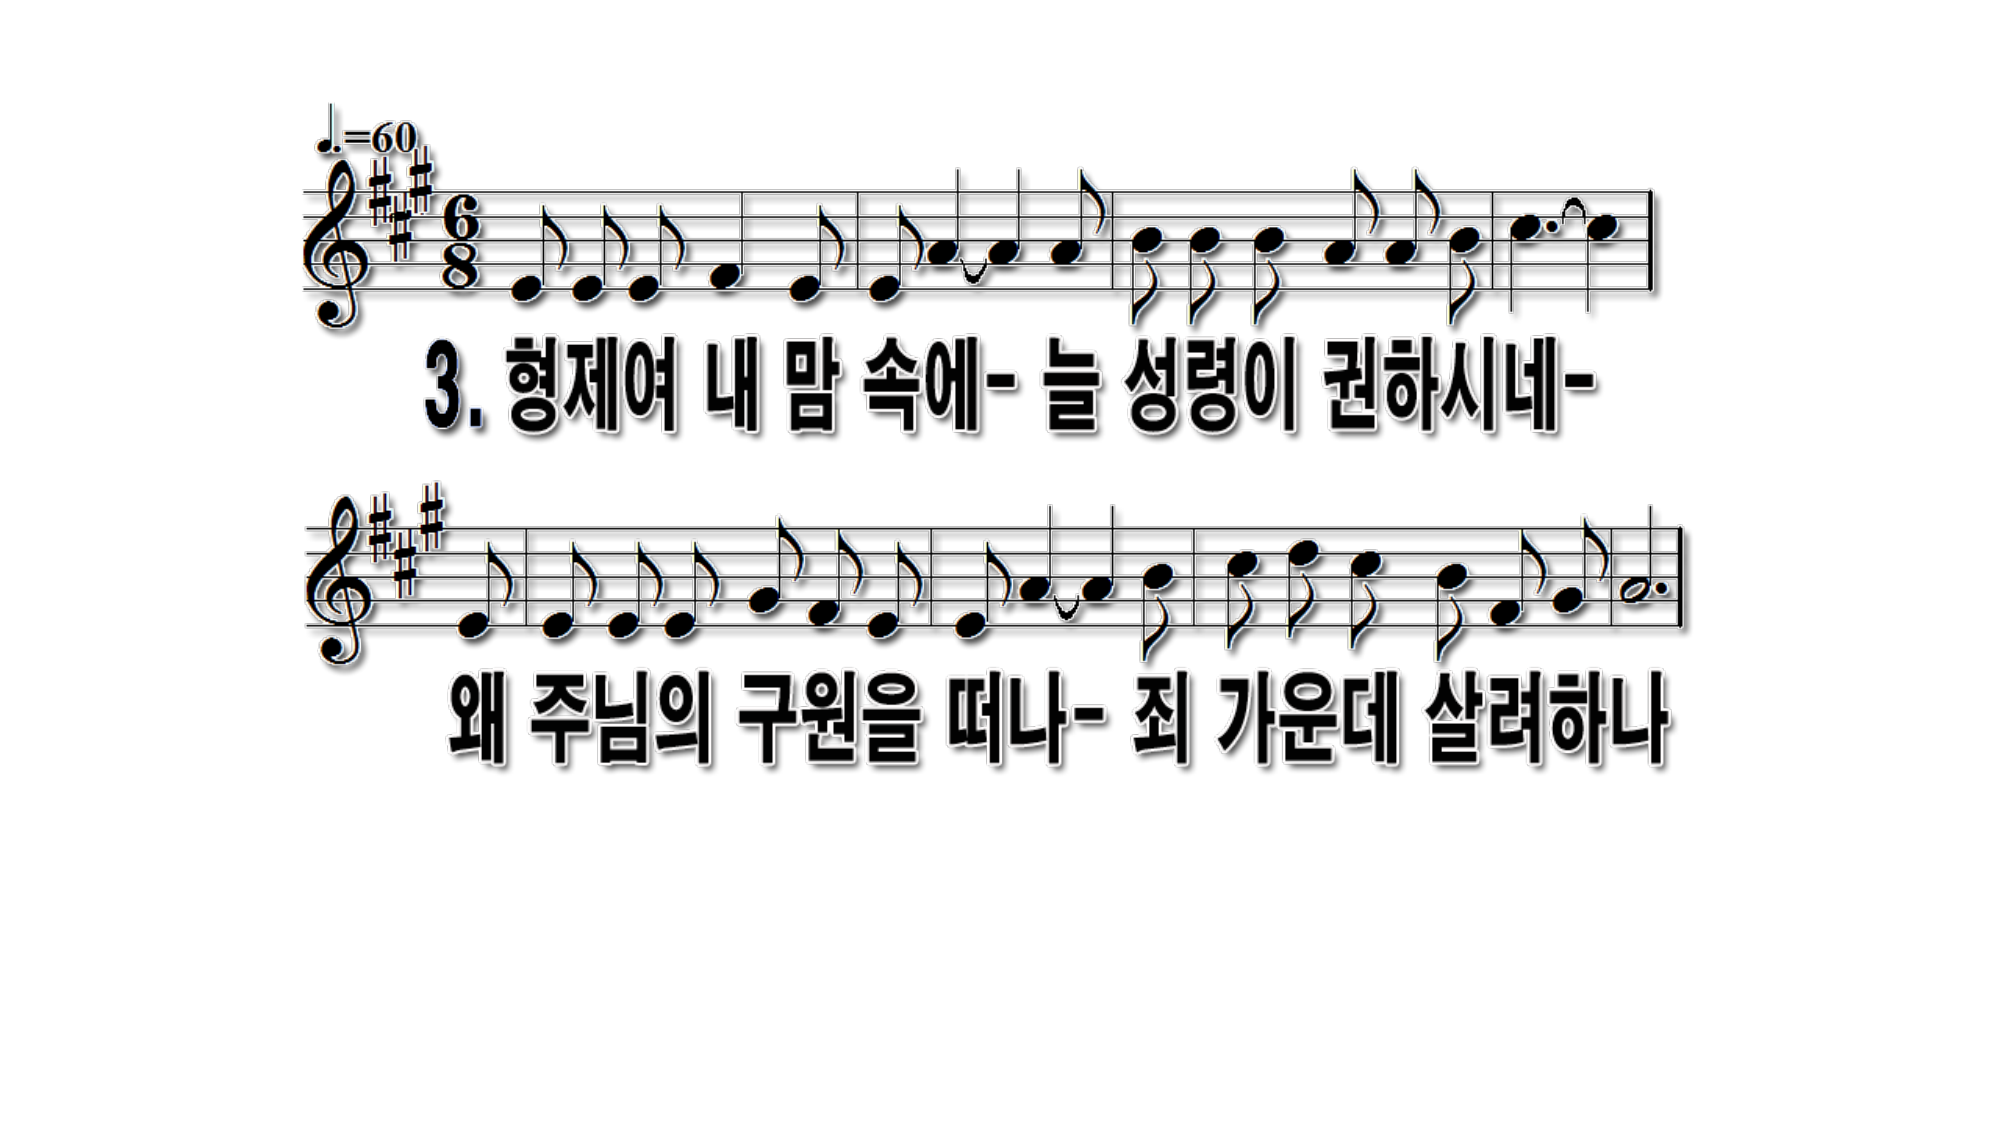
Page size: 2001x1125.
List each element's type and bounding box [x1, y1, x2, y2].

picture [249, 0, 1750, 835]
